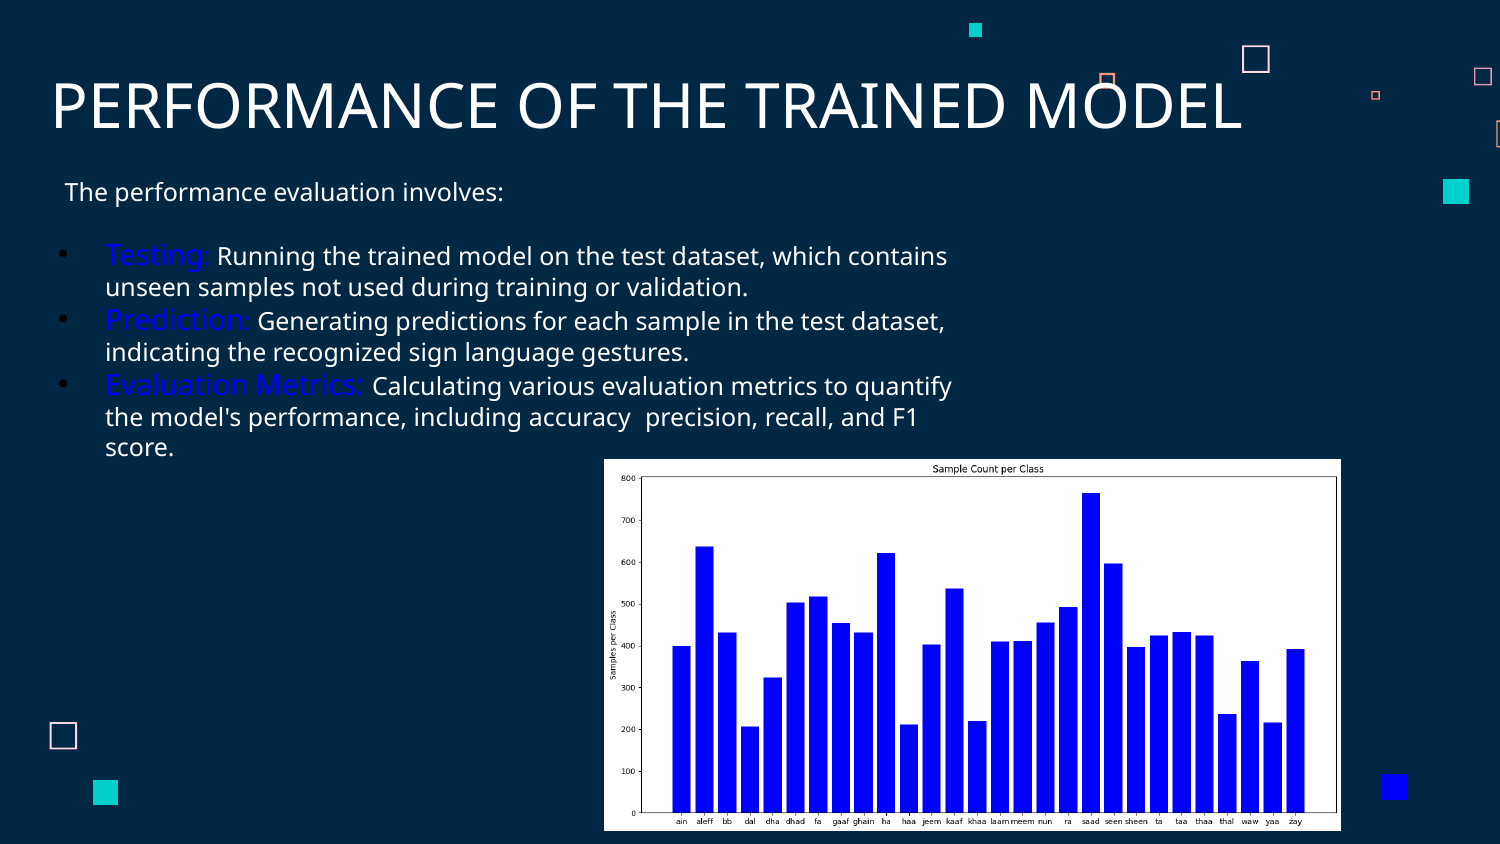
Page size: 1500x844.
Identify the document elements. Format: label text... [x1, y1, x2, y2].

picture [604, 458, 1341, 832]
text_box [1382, 773, 1408, 800]
text_box The performance evaluation involves: Testing: Running the trained model on the test dataset, which contains unseen samples not used during training or validation. Prediction: Generating predictions for each sample in the test dataset, indicating the recognized sign language gestures. Evaluation Metrics: Calculating various evaluation metrics to quantify the model's performance, including accuracy, precision, recall, and F1 score. [43, 169, 996, 469]
title PERFORMANCE OF THE TRAINED MODEL [35, 61, 1383, 157]
